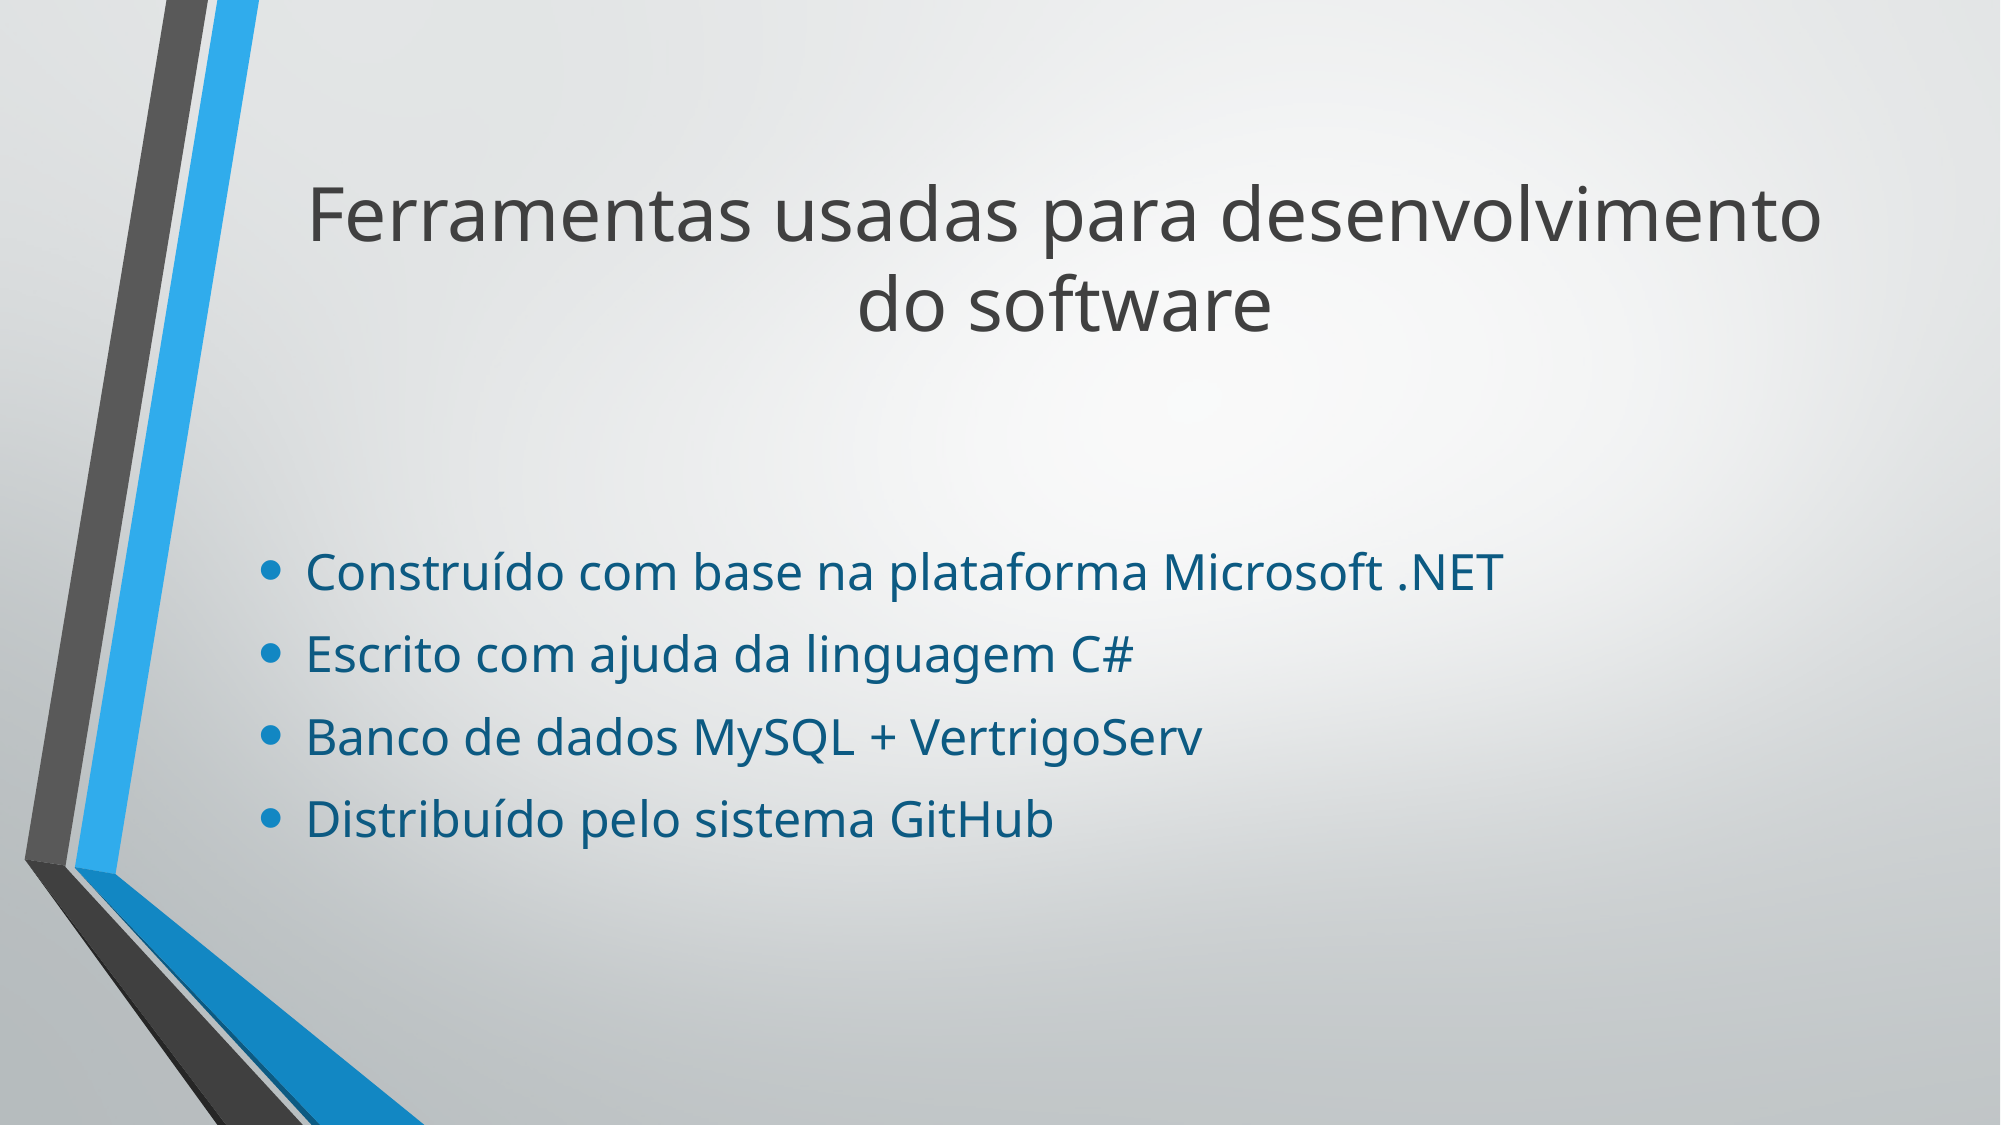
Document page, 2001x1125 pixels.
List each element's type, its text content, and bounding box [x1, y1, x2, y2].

list Construído com base na plataforma Microsoft .NET Escrito com ajuda da linguagem C# Banco de dados MySQL + VertrigoServ Distribuído pelo sistema GitHub [243, 437, 1887, 950]
title Ferramentas usadas para desenvolvimento do software [243, 112, 1887, 400]
